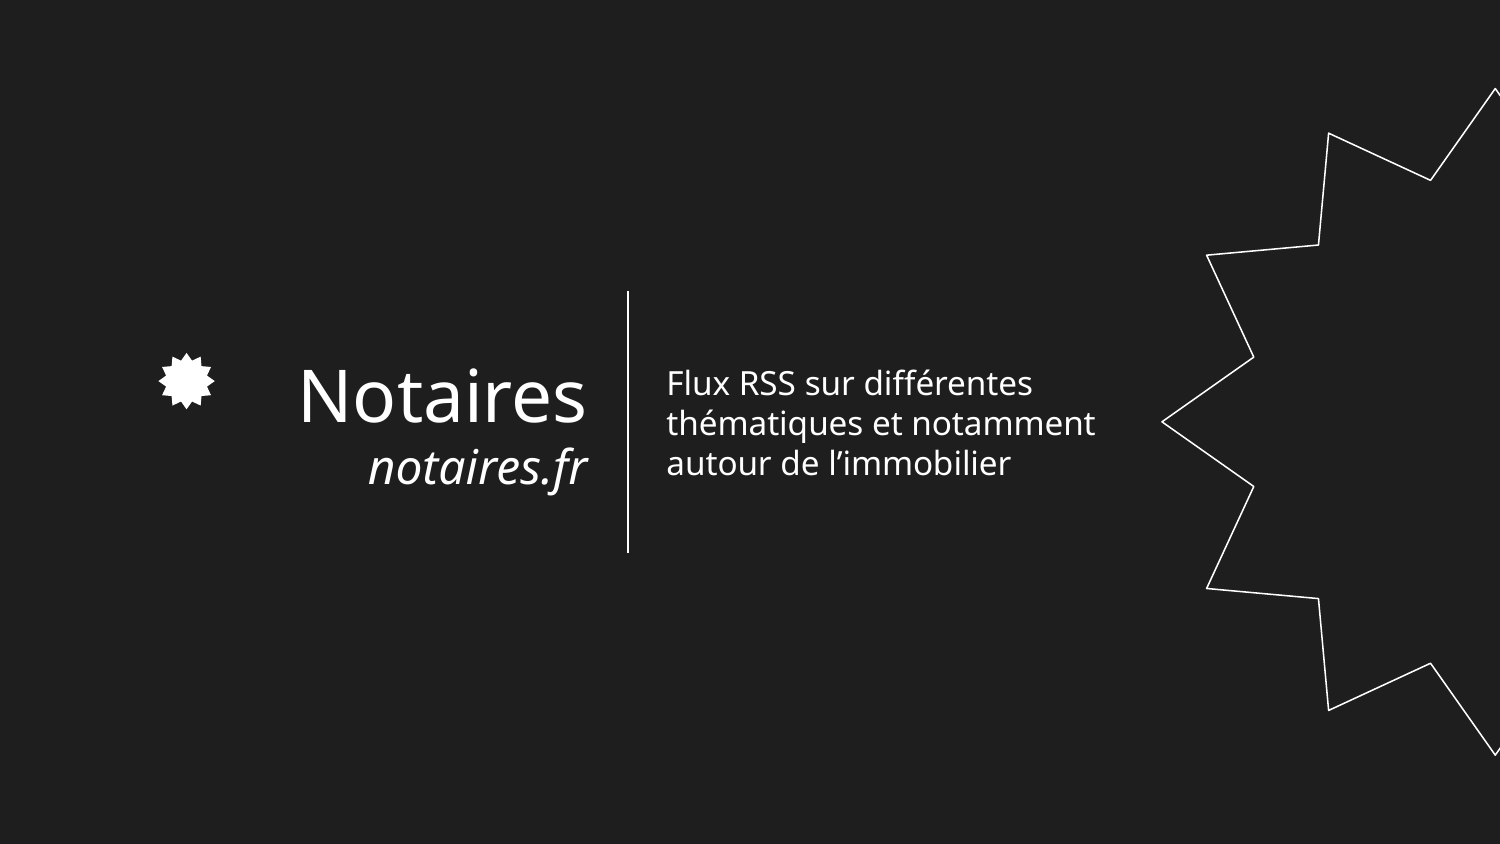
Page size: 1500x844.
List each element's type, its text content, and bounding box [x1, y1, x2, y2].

text_box [158, 352, 215, 410]
subtitle Flux RSS sur différentes thématiques et notamment autour de l’immobilier [651, 310, 1147, 533]
title Notaires notaires.fr [100, 310, 603, 533]
